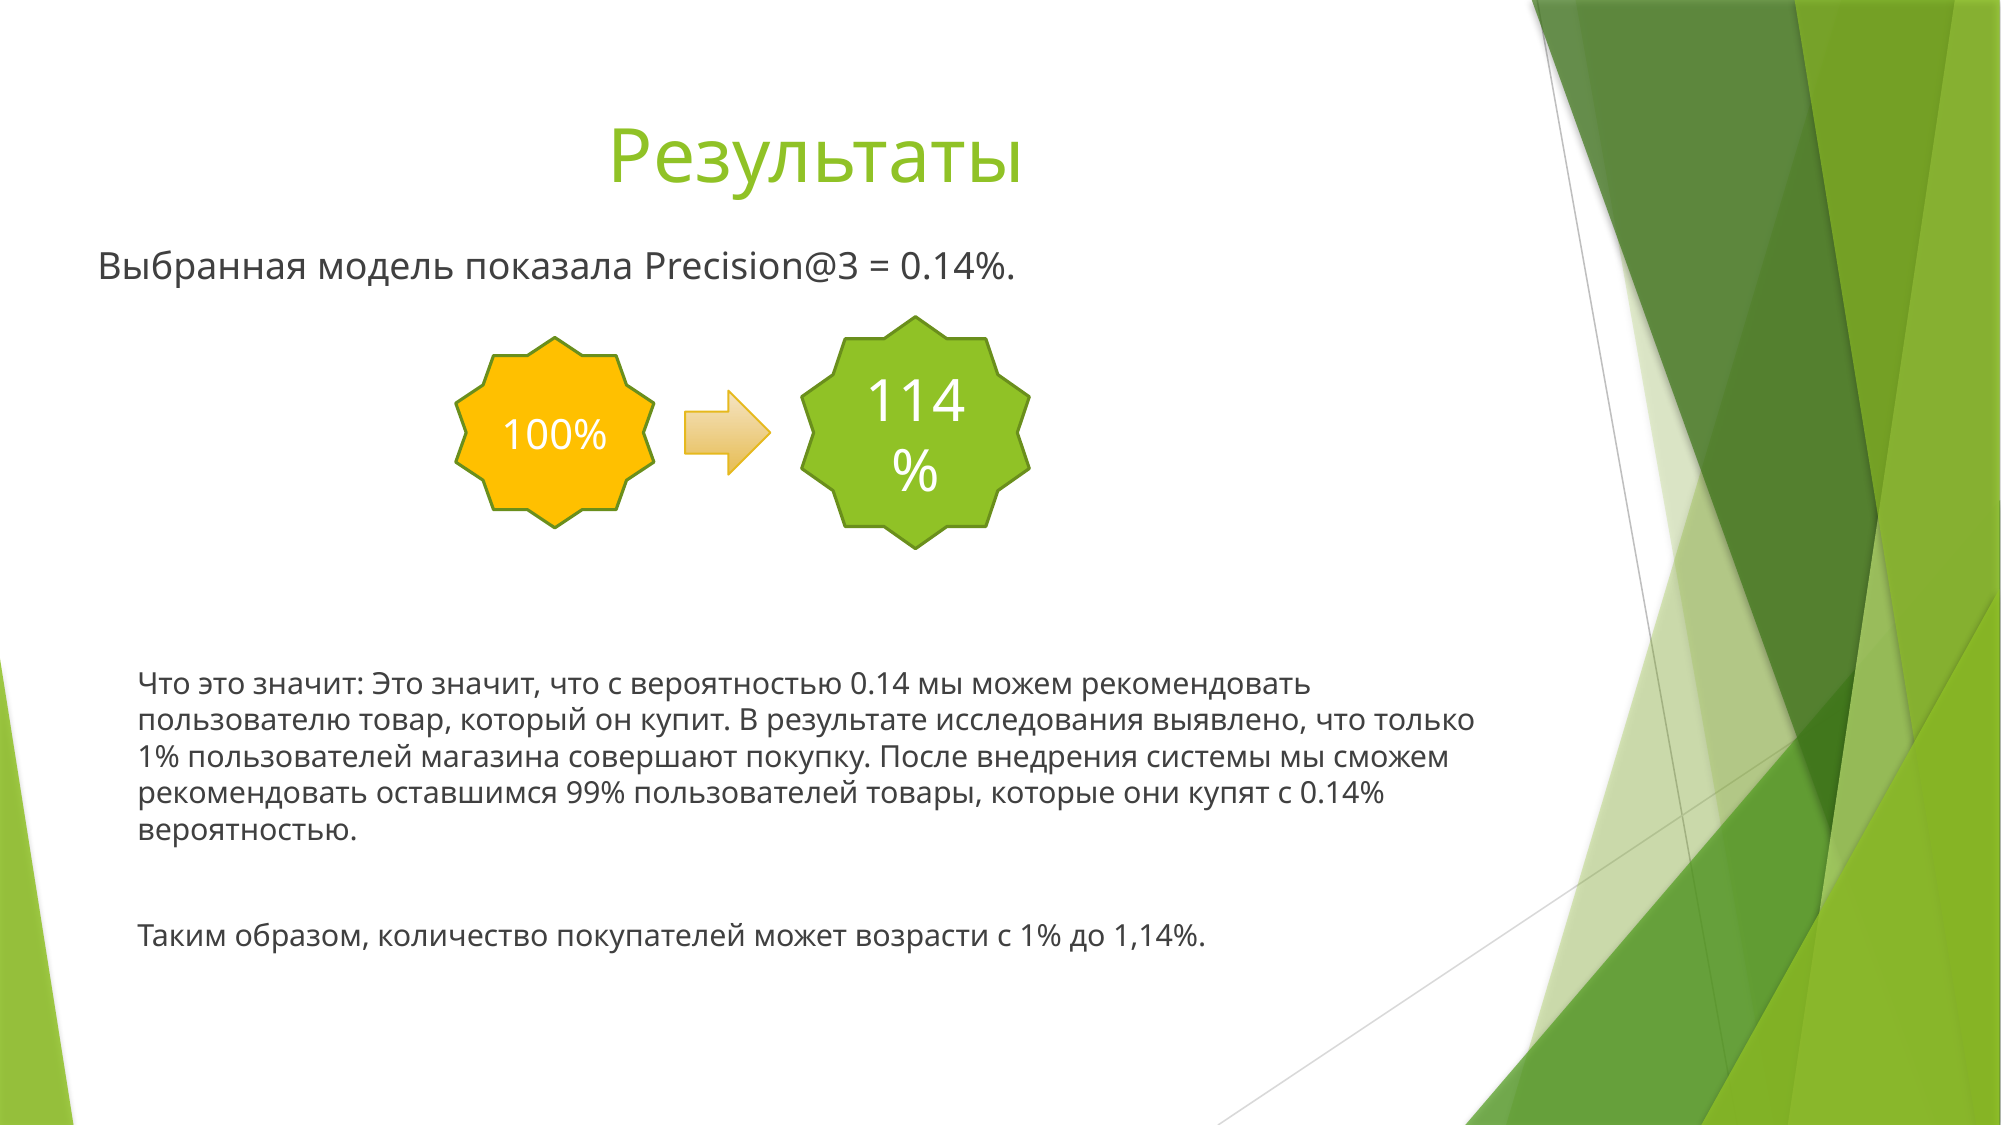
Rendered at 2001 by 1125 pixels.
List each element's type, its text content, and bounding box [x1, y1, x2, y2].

text_box 100% [454, 336, 656, 530]
text_box [684, 389, 772, 476]
text_box Что это значит: Это значит, что с вероятностью 0.14 мы можем рекомендовать пользователю товар, который он купит. В результате исследования выявлено, что только 1% пользователей магазина совершают покупку. После внедрения системы мы сможем рекомендовать оставшимся 99% пользователей товары, которые они купят с 0.14% вероятностью. Таким образом, количество покупателей может возрасти с 1% до 1,14%. [122, 656, 1533, 961]
list Выбранная модель показала Precision@3 = 0.14%. [82, 234, 1493, 317]
title Результаты [111, 99, 1522, 317]
text_box 114% [800, 315, 1031, 550]
